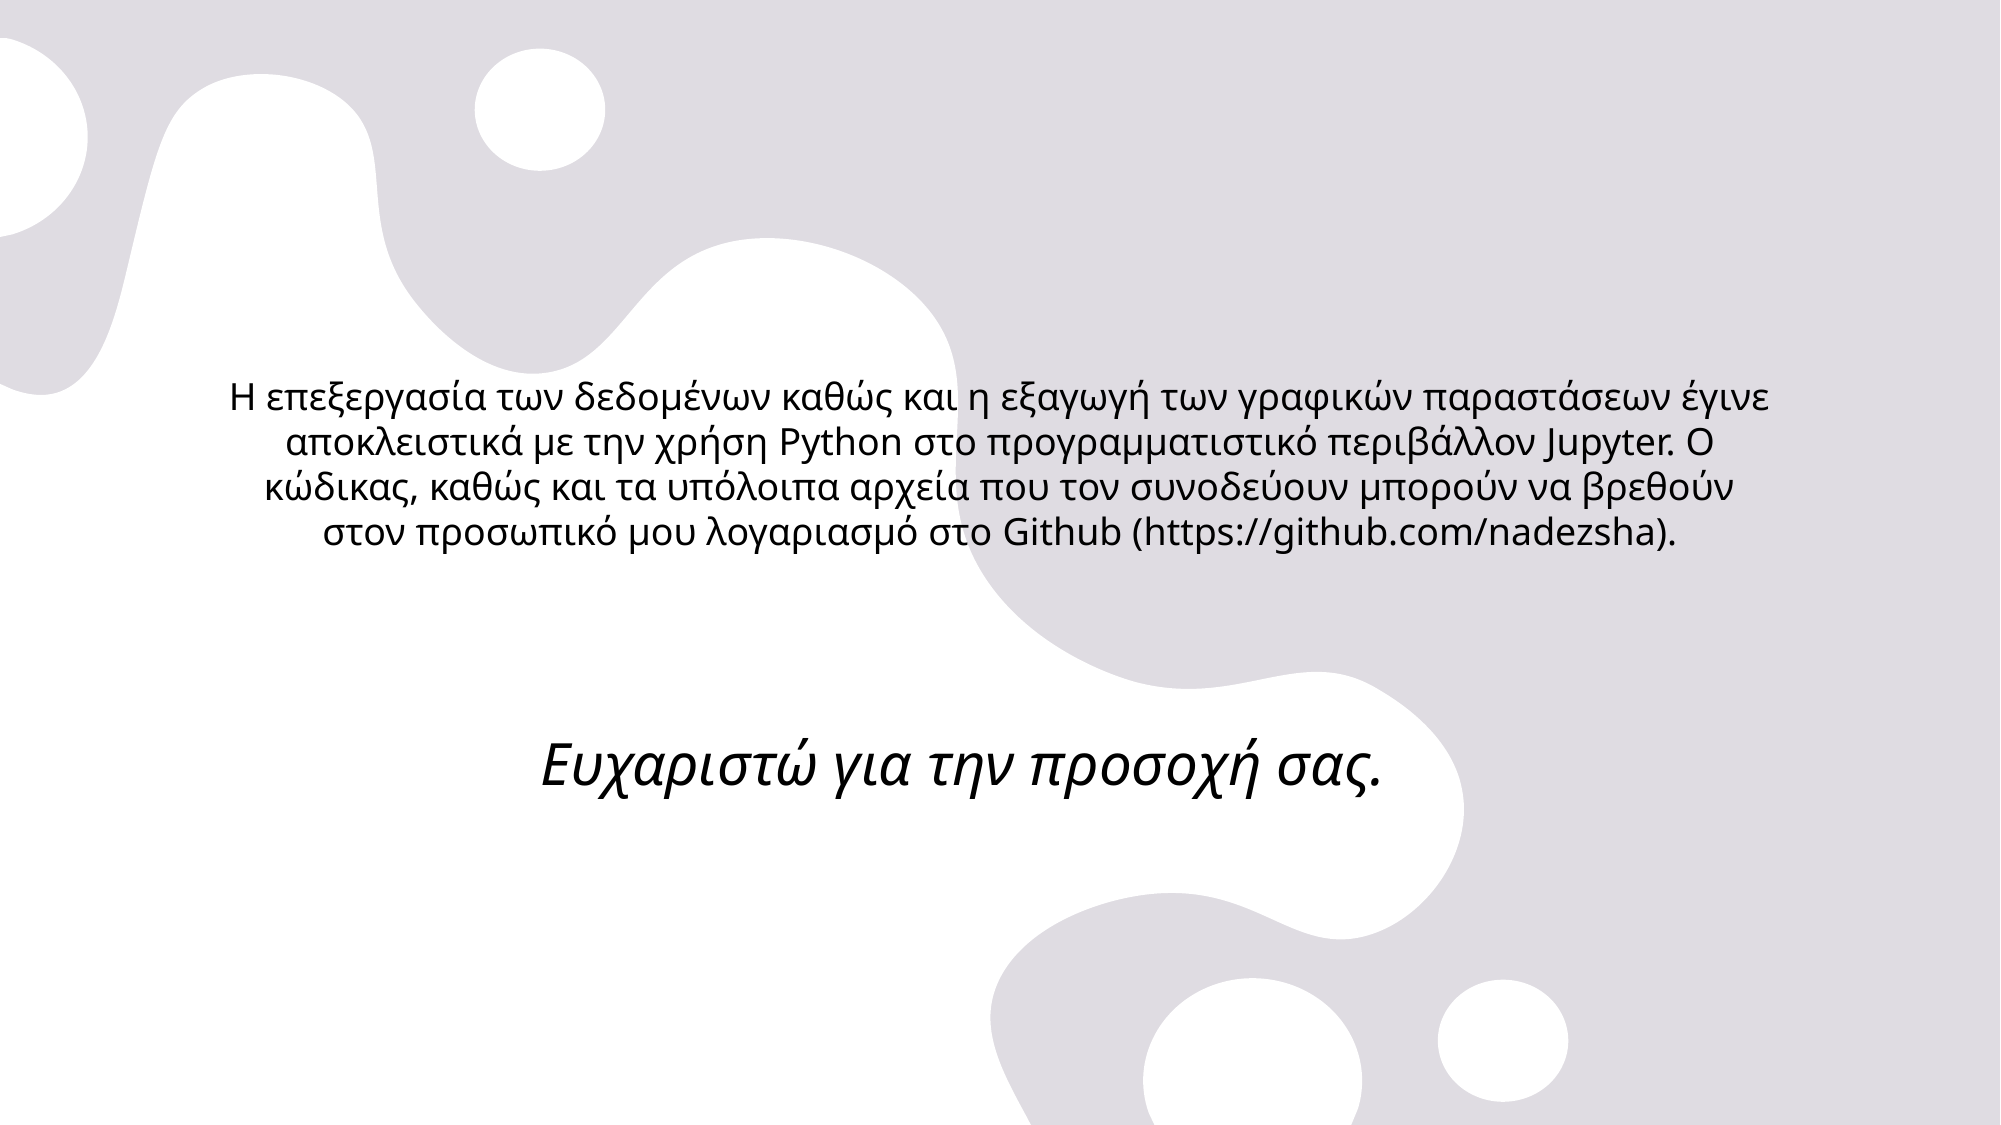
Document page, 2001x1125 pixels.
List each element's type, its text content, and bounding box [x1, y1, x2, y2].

text_box Η επεξεργασία των δεδομένων καθώς και η εξαγωγή των γραφικών παραστάσεων έγινε αποκλειστικά με την χρήση Python στο προγραμματιστικό περιβάλλον Jupyter. Ο κώδικας, καθώς και τα υπόλοιπα αρχεία που τον συνοδεύουν μπορούν να βρεθούν στον προσωπικό μου λογαριασμό στο Github (https://github.com/nadezsha). [211, 365, 1789, 561]
text_box Ευχαριστώ για την προσοχή σας. [287, 719, 1640, 805]
